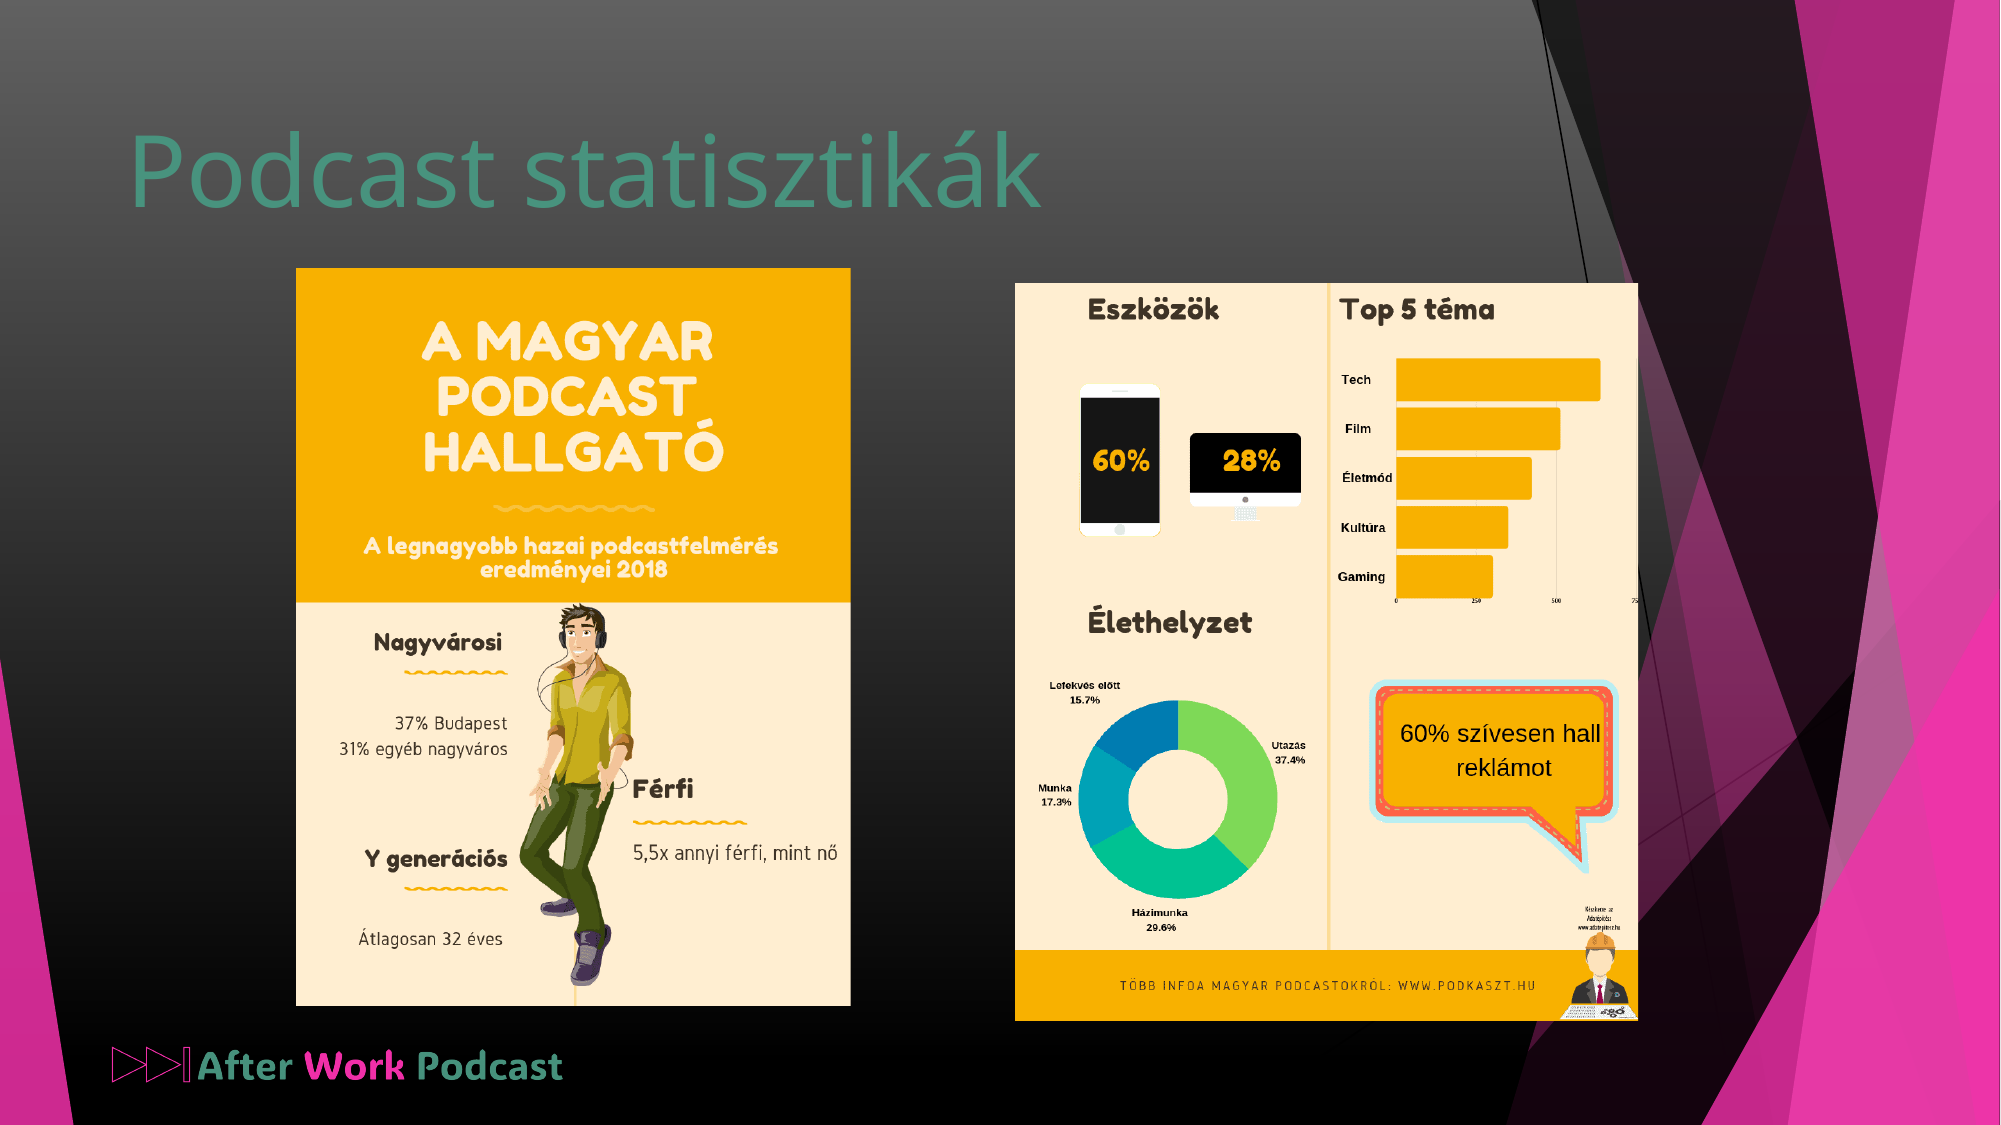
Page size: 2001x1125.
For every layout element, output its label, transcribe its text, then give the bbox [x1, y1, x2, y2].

title Podcast statisztikák [111, 99, 1522, 244]
picture [295, 267, 852, 1006]
picture [1014, 283, 1639, 1022]
picture [110, 1045, 565, 1084]
